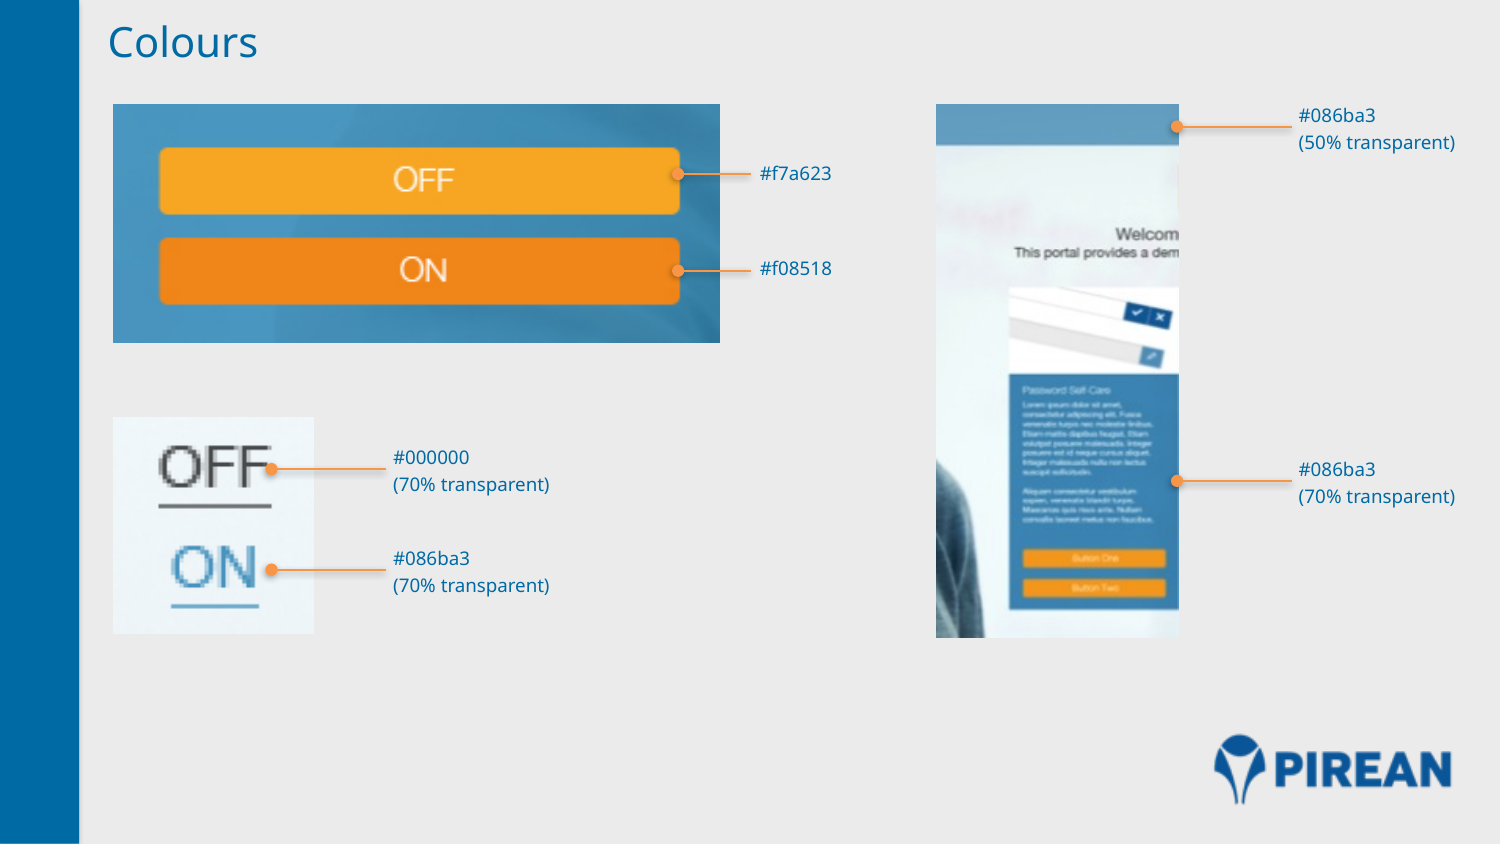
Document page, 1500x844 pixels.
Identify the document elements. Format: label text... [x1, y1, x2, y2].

title Colours [107, 10, 830, 66]
text_box #000000 (70% transparent) [393, 456, 792, 502]
text_box #086ba3 (50% transparent) [1298, 114, 1500, 160]
picture [1210, 731, 1457, 809]
picture [113, 104, 720, 343]
picture [113, 416, 314, 635]
text_box #086ba3 (70% transparent) [1298, 468, 1500, 515]
text_box #f08518 [759, 256, 931, 302]
text_box #f7a623 [759, 149, 931, 196]
text_box #086ba3 (70% transparent) [393, 557, 792, 603]
picture [936, 104, 1179, 638]
